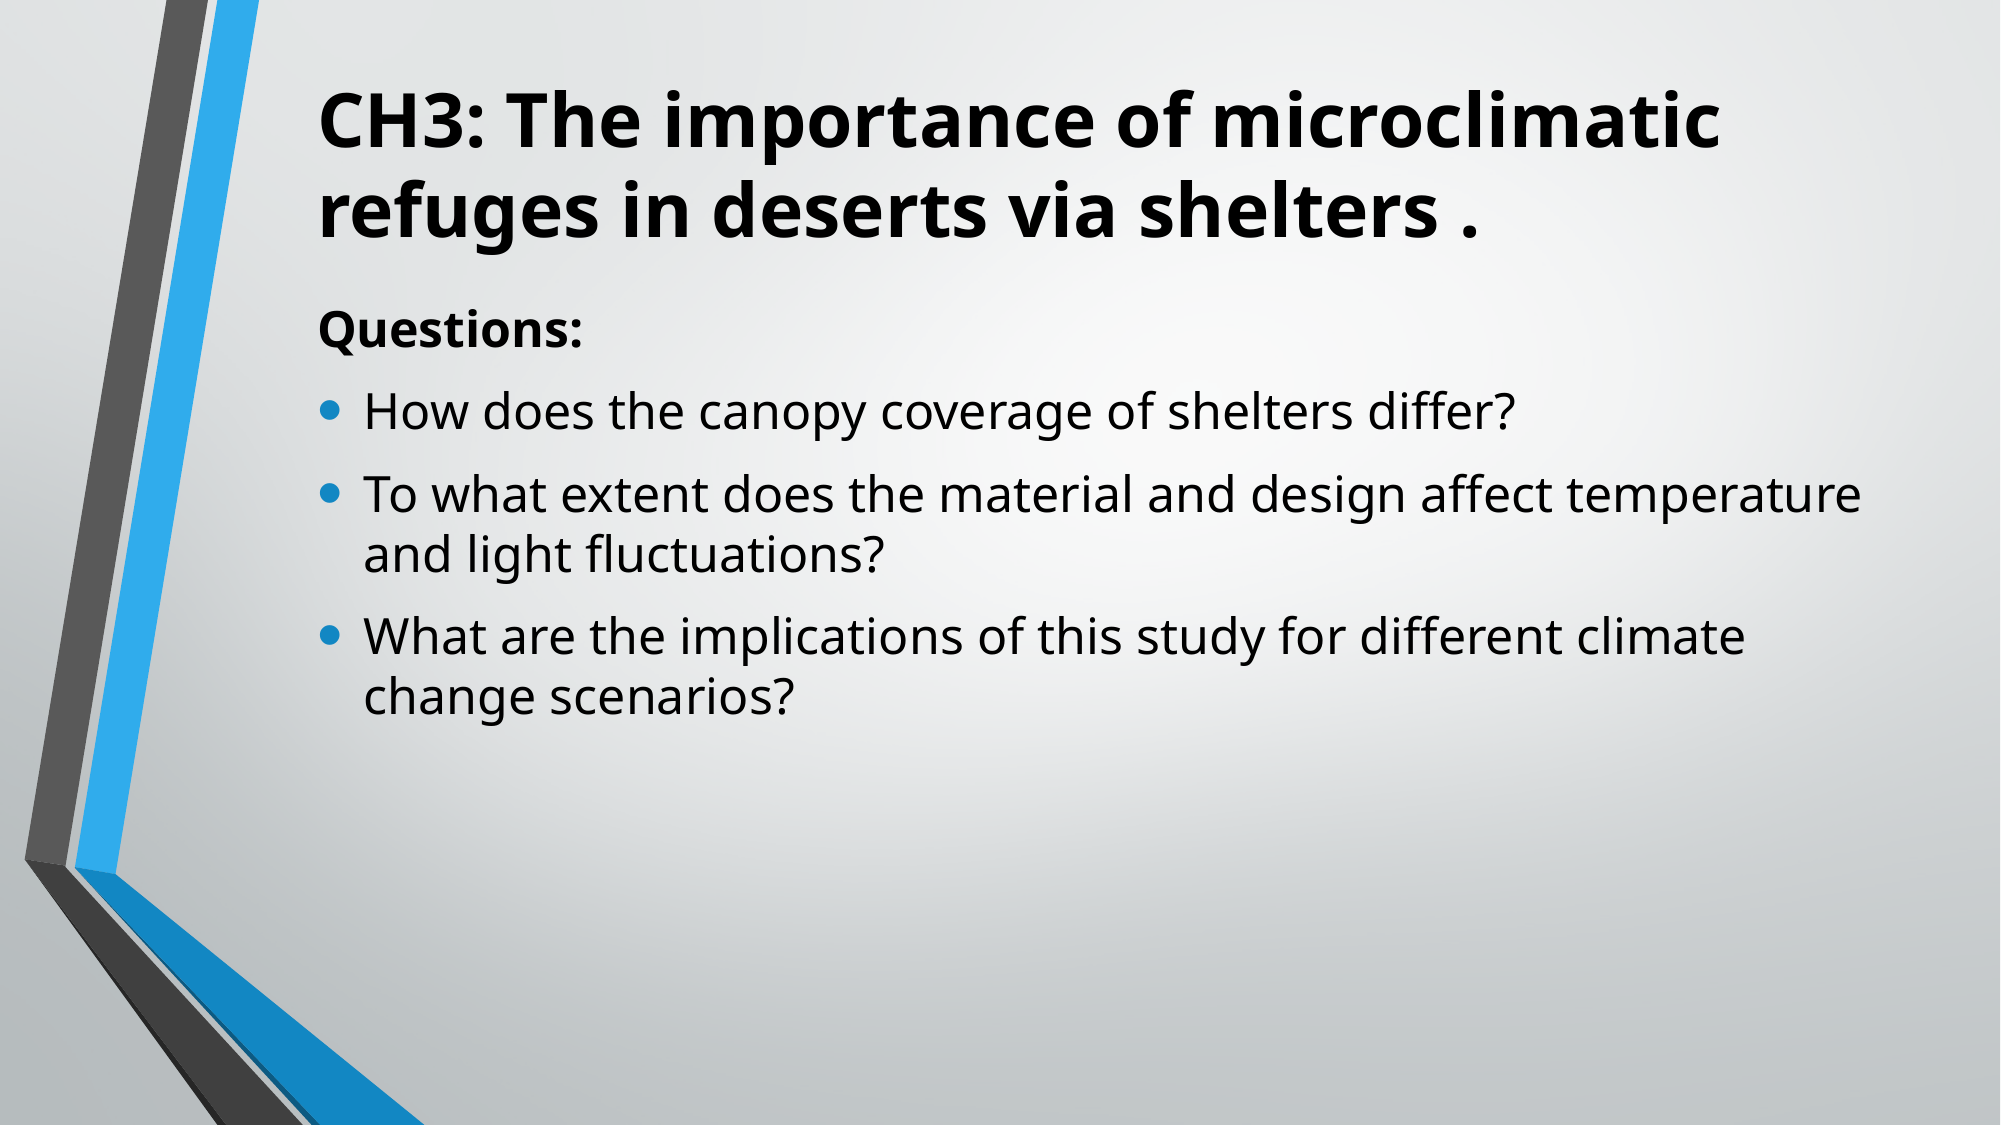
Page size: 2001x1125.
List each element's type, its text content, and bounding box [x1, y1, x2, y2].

text_box CH3: The importance of microclimatic refuges in deserts via shelters . [302, 65, 1934, 261]
text_box Questions: How does the canopy coverage of shelters differ? To what extent does the material and design affect temperature and light fluctuations? What are the implications of this study for different climate change scenarios? [302, 289, 1934, 1026]
